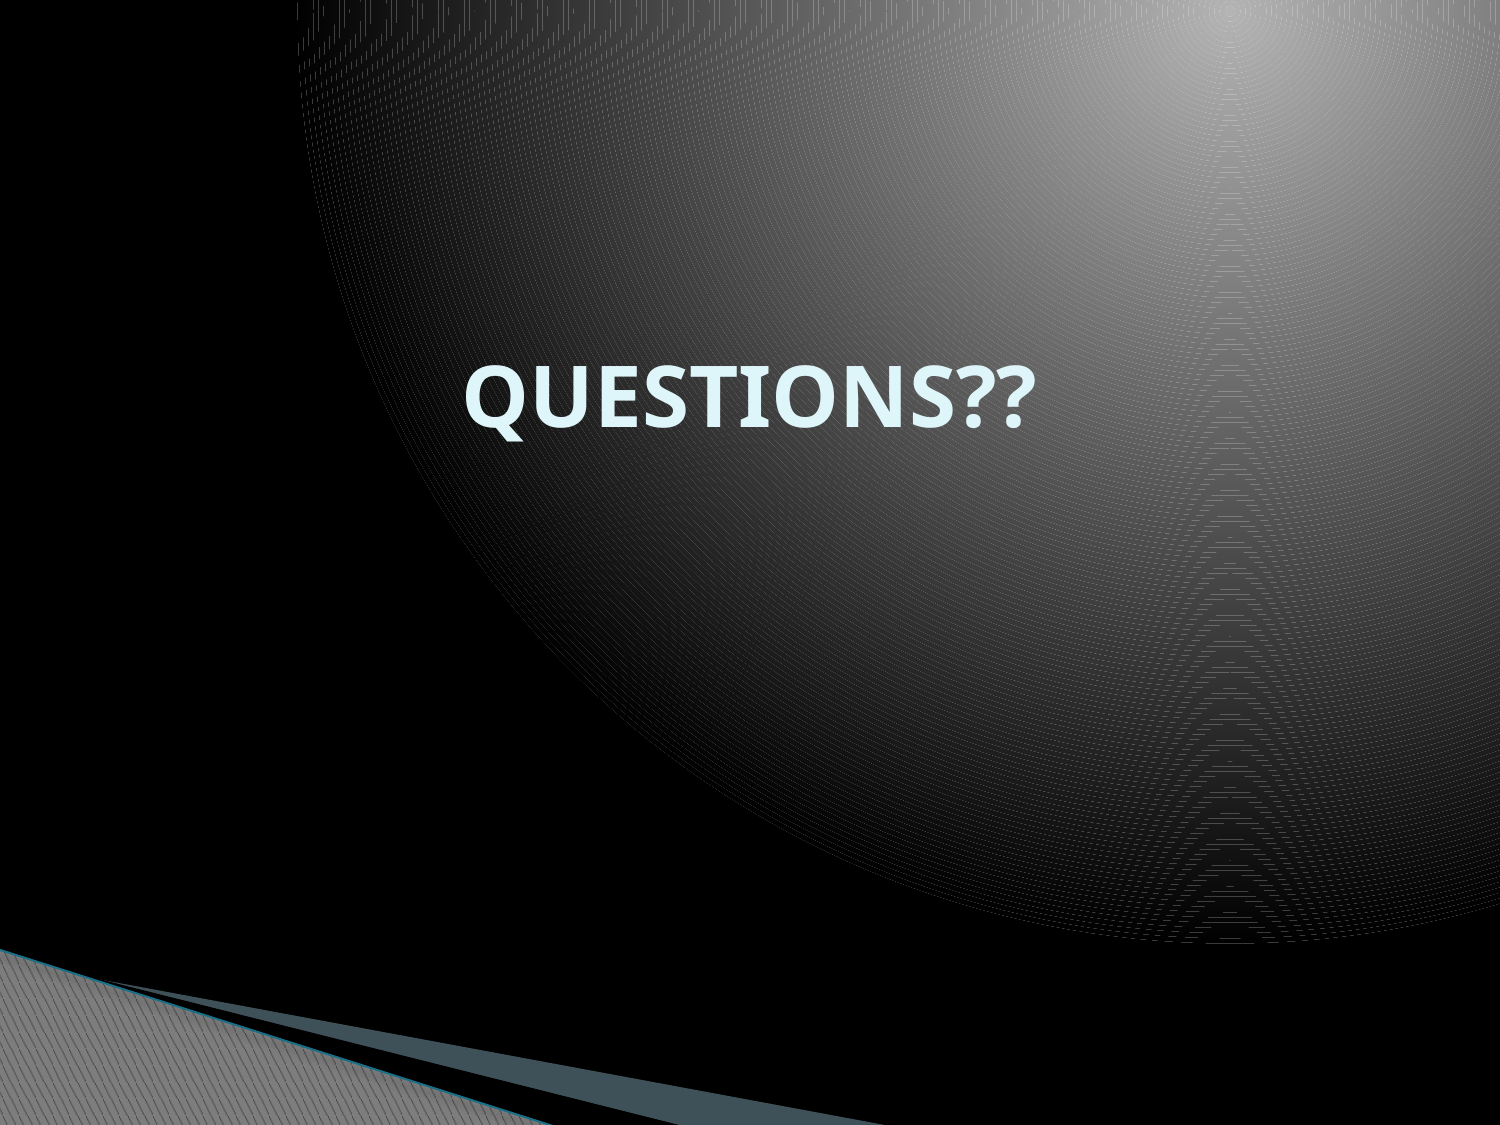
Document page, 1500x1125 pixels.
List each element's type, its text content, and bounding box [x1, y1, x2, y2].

title QUESTIONS?? [75, 299, 1425, 488]
picture [0, 952, 543, 1125]
